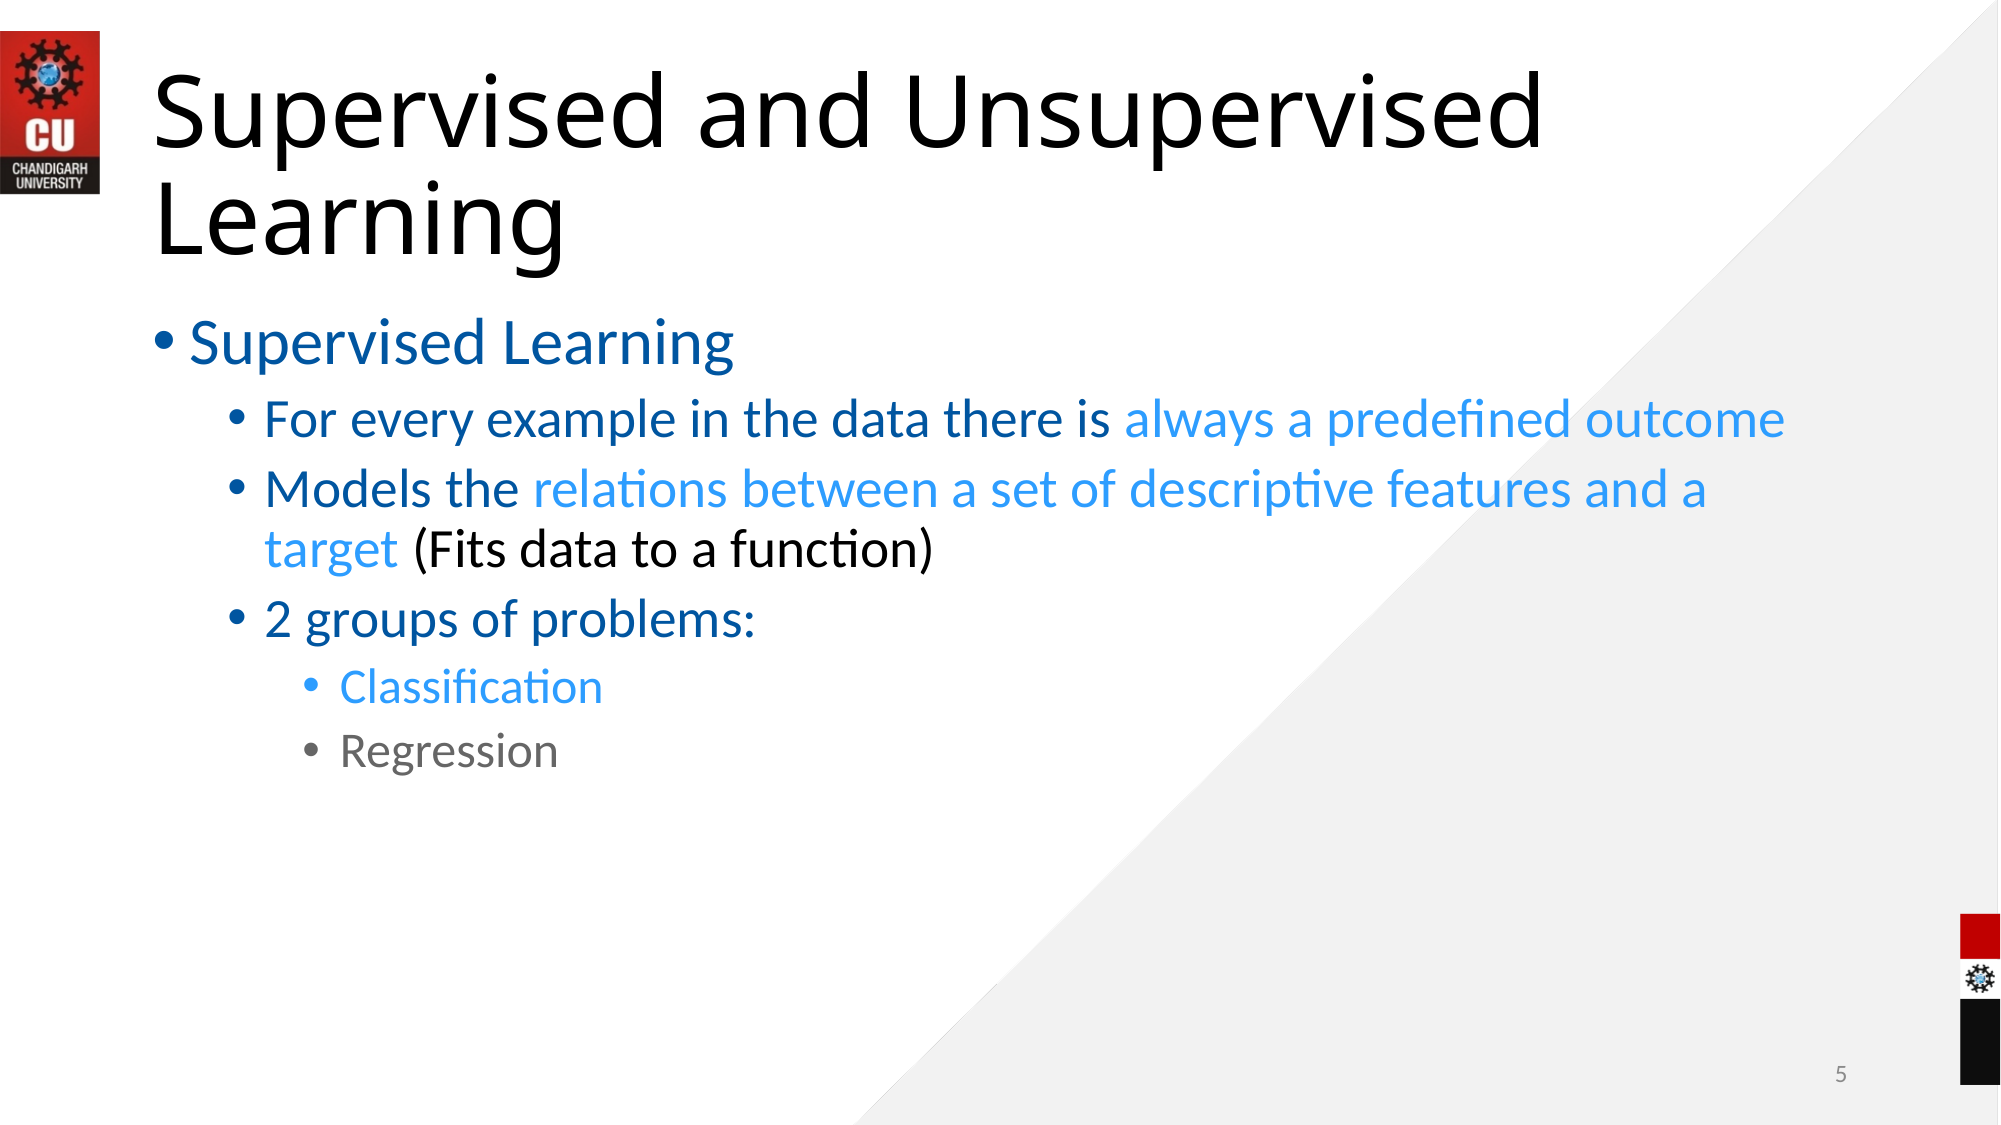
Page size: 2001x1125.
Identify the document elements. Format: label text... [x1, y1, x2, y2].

picture [0, 0, 2001, 1125]
title Supervised and Unsupervised Learning [137, 59, 1863, 278]
list Supervised Learning For every example in the data there is always a predefined outcome Models the relations between a set of descriptive features and a target (Fits data to a function) 2 groups of problems: Classification Regression [137, 299, 1863, 1014]
slide_number 5 [1412, 1042, 1863, 1103]
